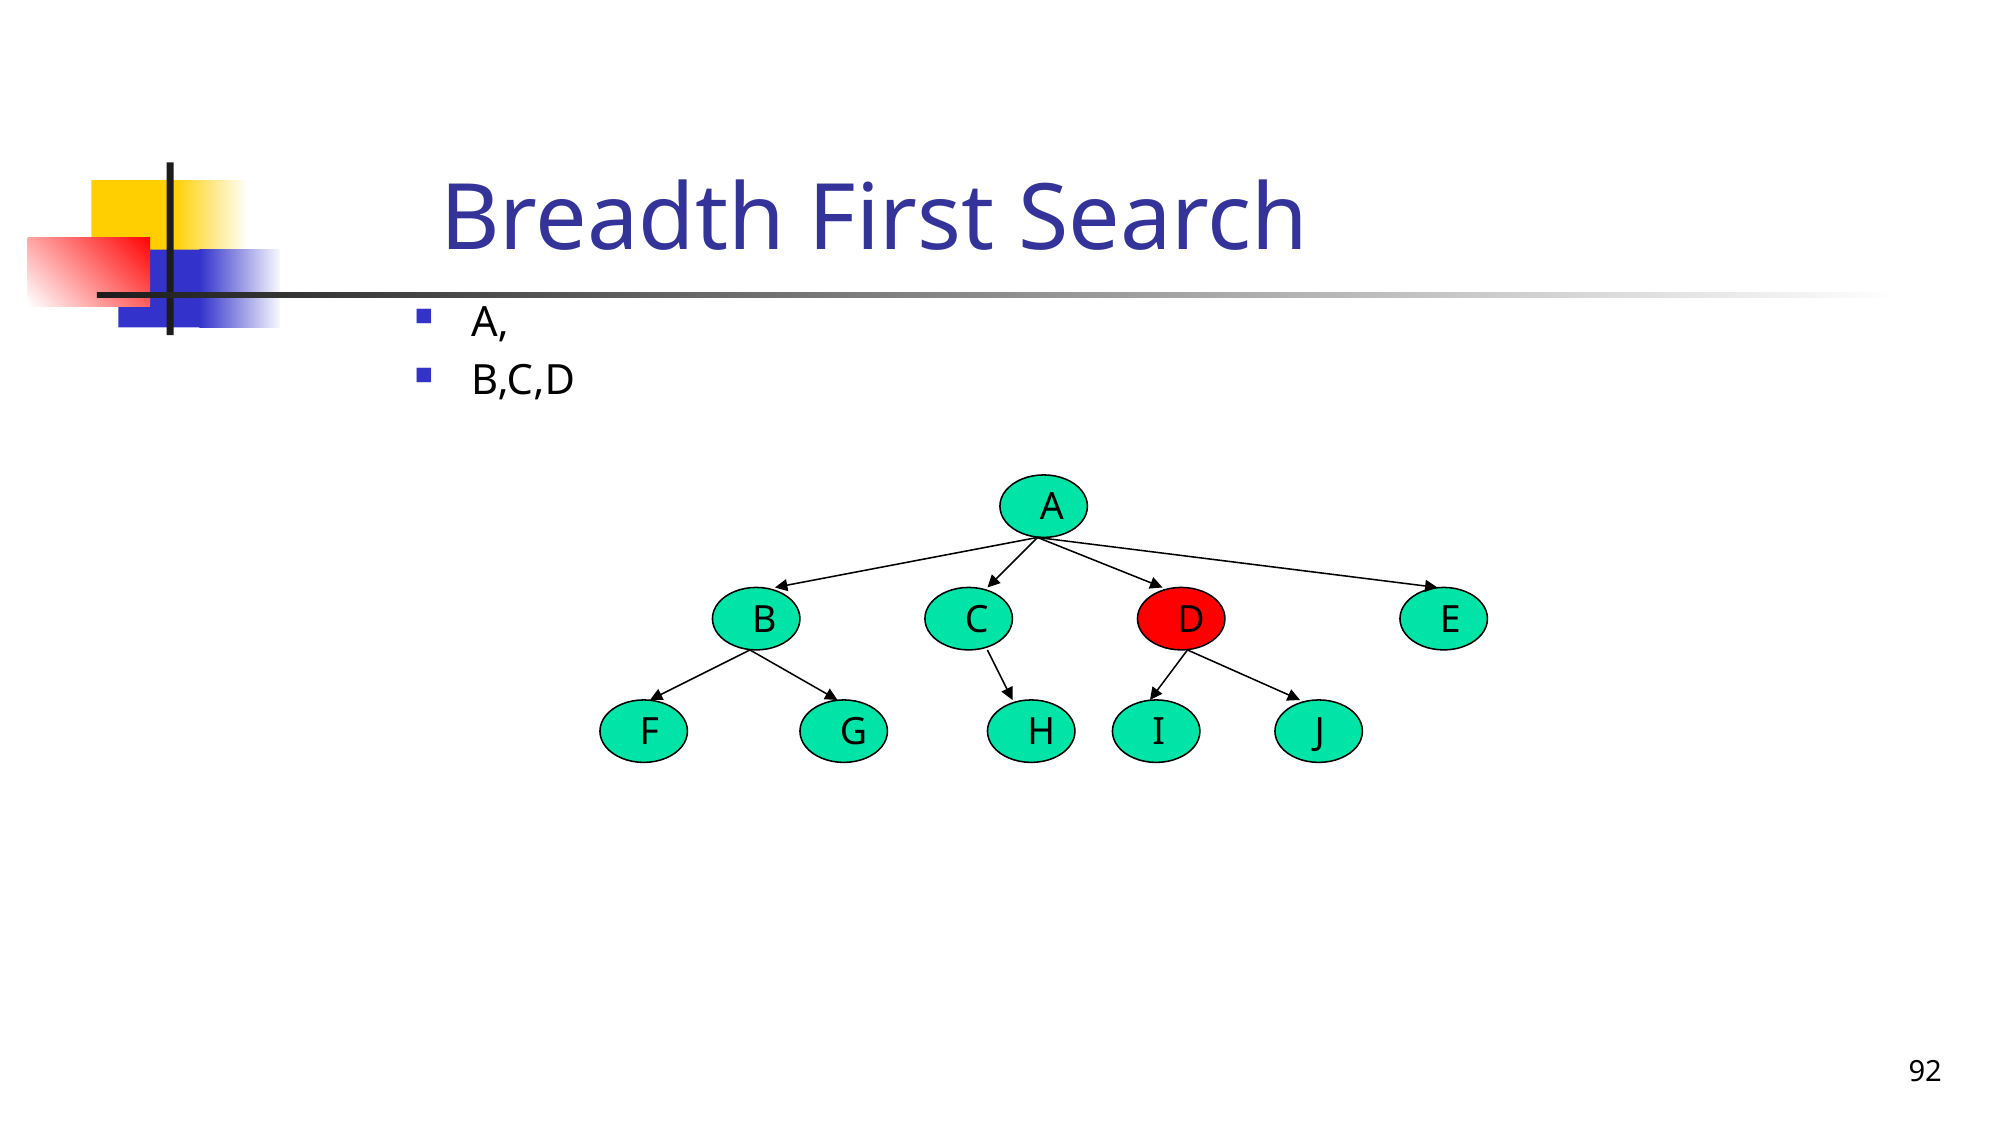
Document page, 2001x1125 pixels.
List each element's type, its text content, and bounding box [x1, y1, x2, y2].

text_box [599, 474, 1488, 763]
title Breadth First Search [425, 87, 1700, 275]
slide_number 92 [1540, 1024, 1957, 1100]
text_box A, B,C,D [399, 287, 1675, 425]
